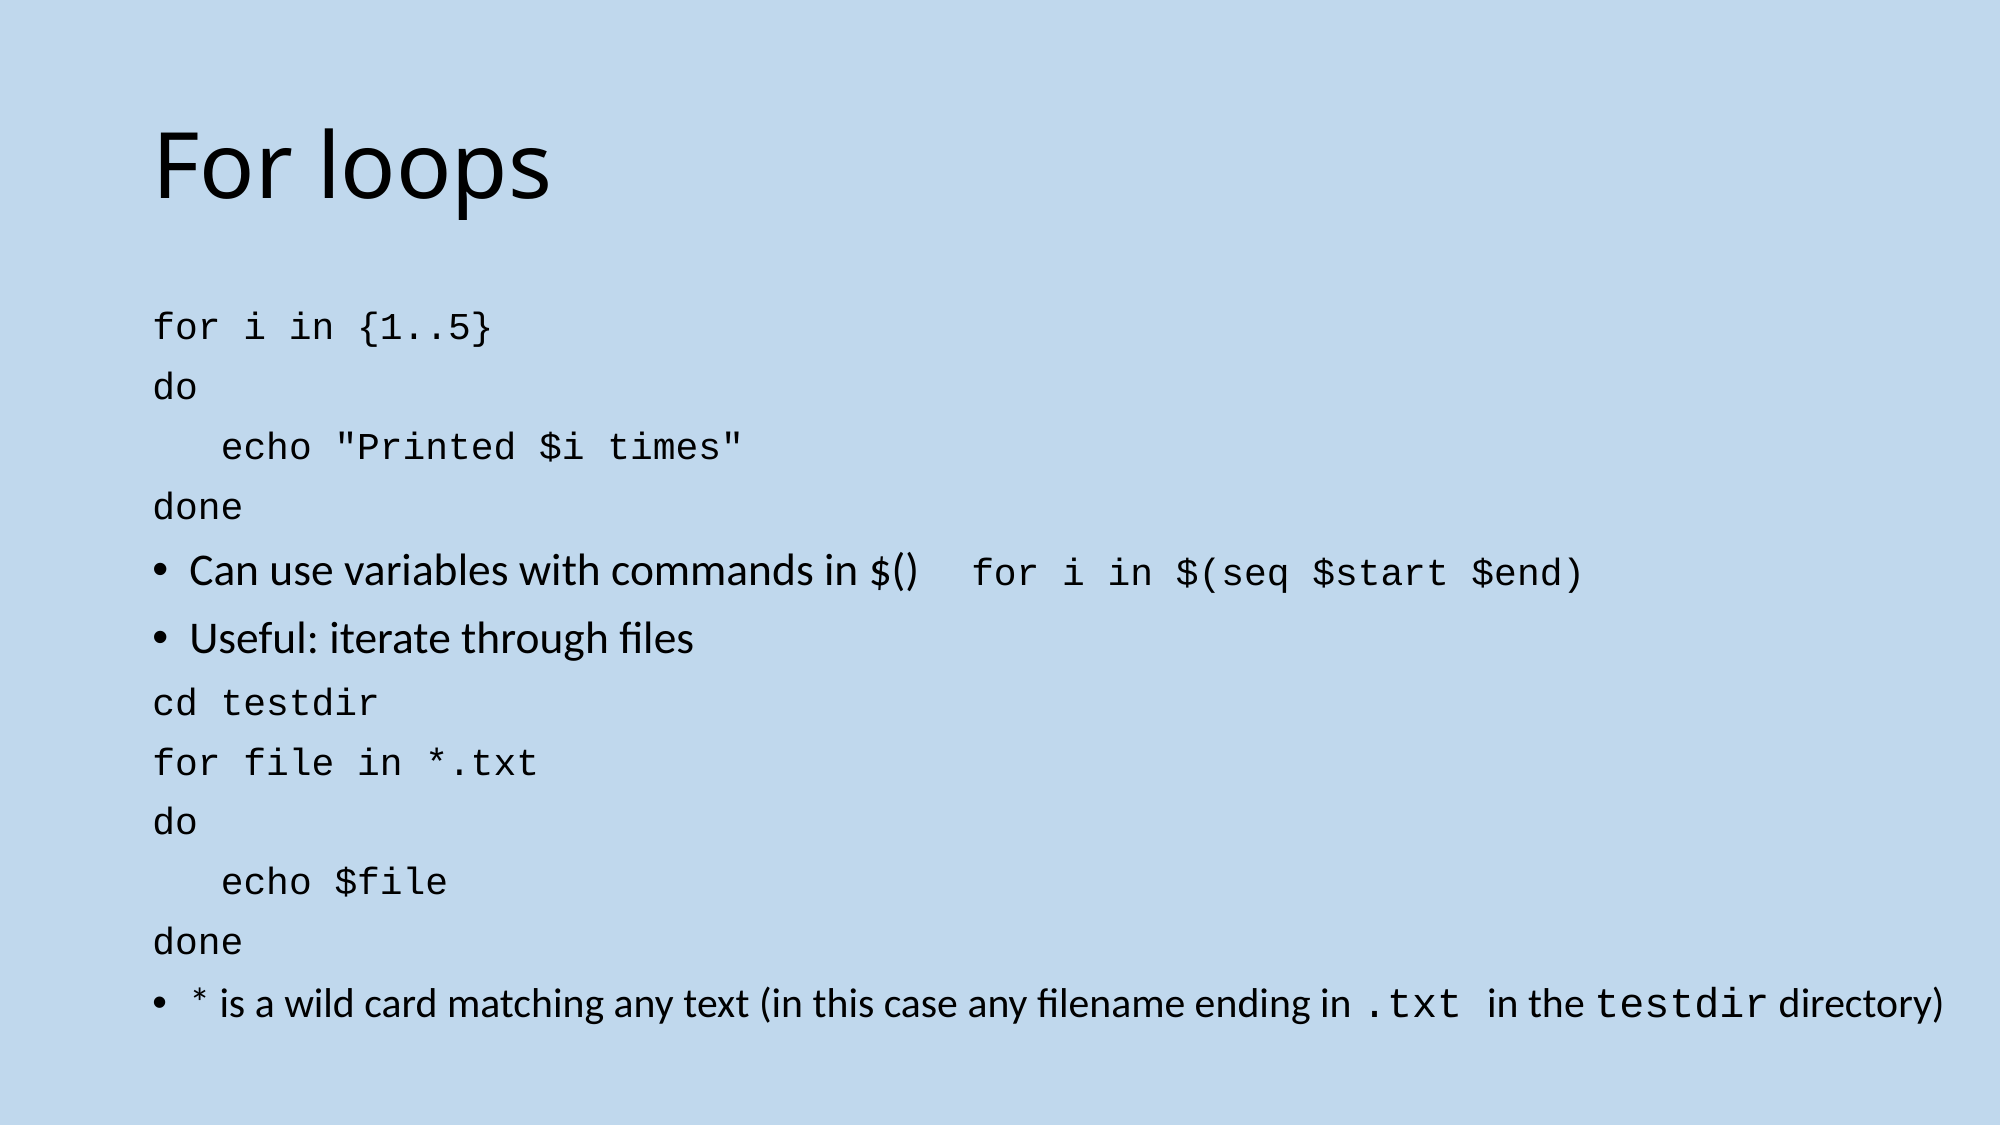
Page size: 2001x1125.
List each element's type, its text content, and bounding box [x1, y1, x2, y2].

title For loops [137, 59, 1863, 278]
list for i in {1..5} do echo "Printed $i times" done Can use variables with commands in $() for i in $(seq $start $end) Useful: iterate through files cd testdir for file in *.txt do echo $file done * is a wild card matching any text (in this case any filename ending in .txt in the testdir directory) [137, 299, 1971, 1066]
